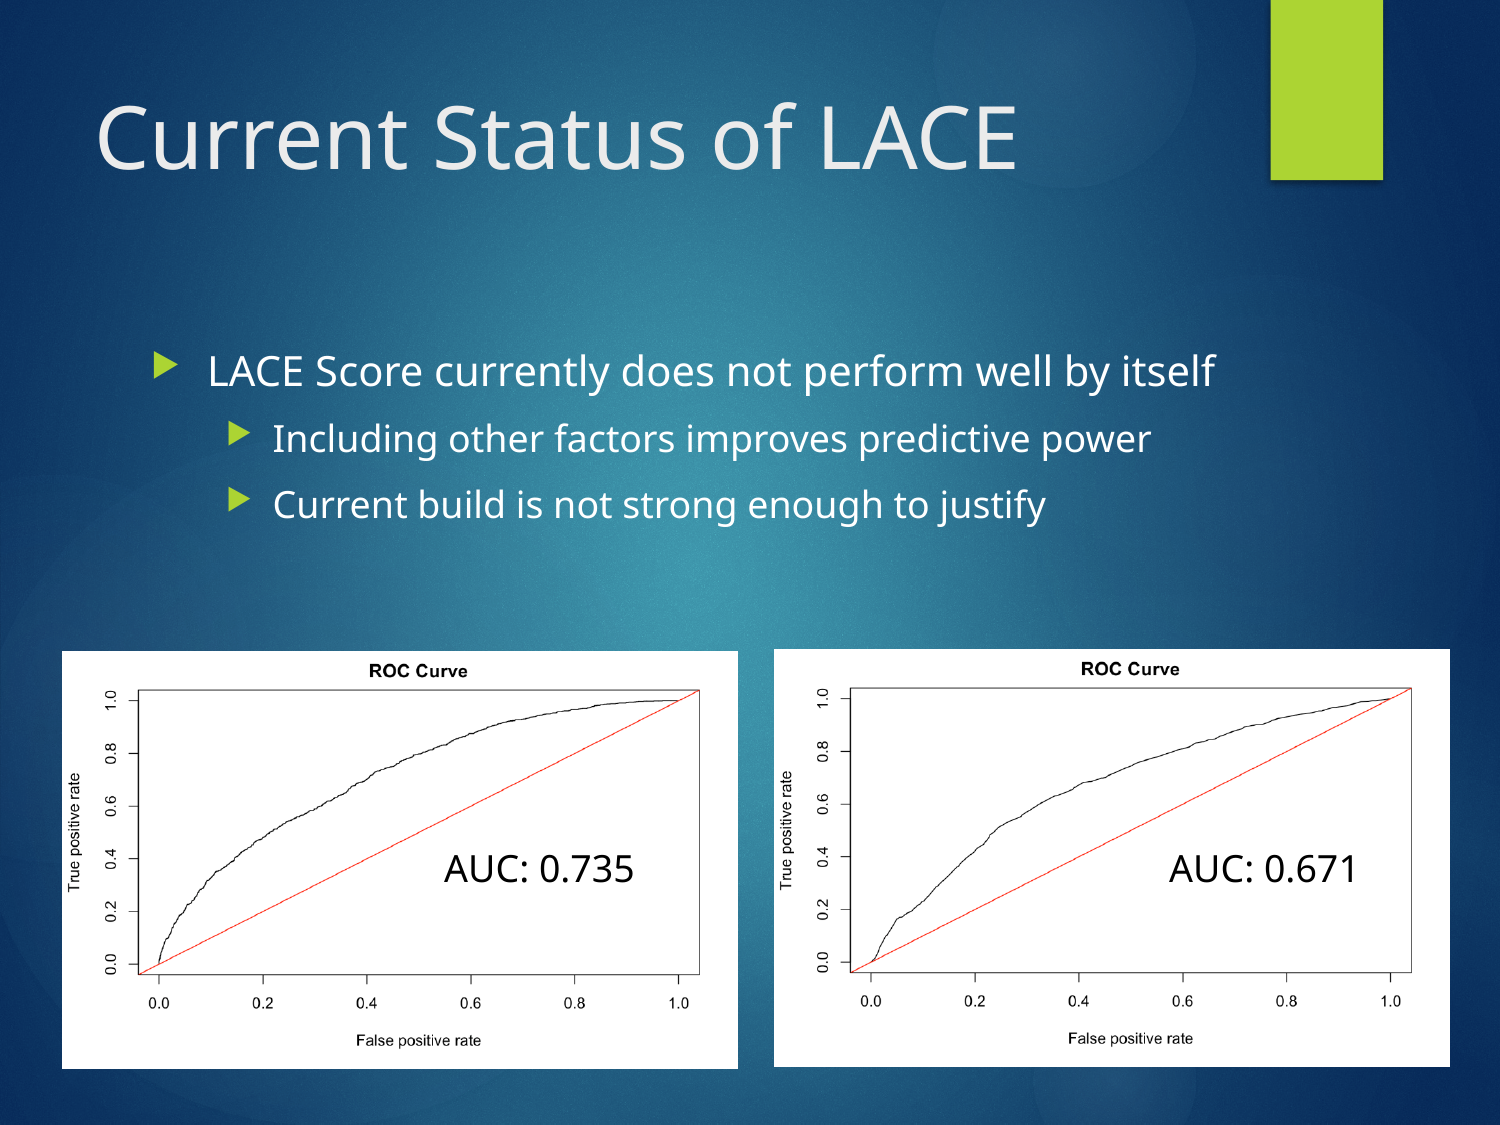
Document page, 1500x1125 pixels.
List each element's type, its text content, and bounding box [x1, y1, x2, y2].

picture [62, 650, 738, 1069]
picture [774, 649, 1451, 1067]
list LACE Score currently does not perform well by itself Including other factors improves predictive power Current build is not strong enough to justify [135, 336, 1237, 1025]
title Current Status of LACE [79, 74, 1237, 304]
